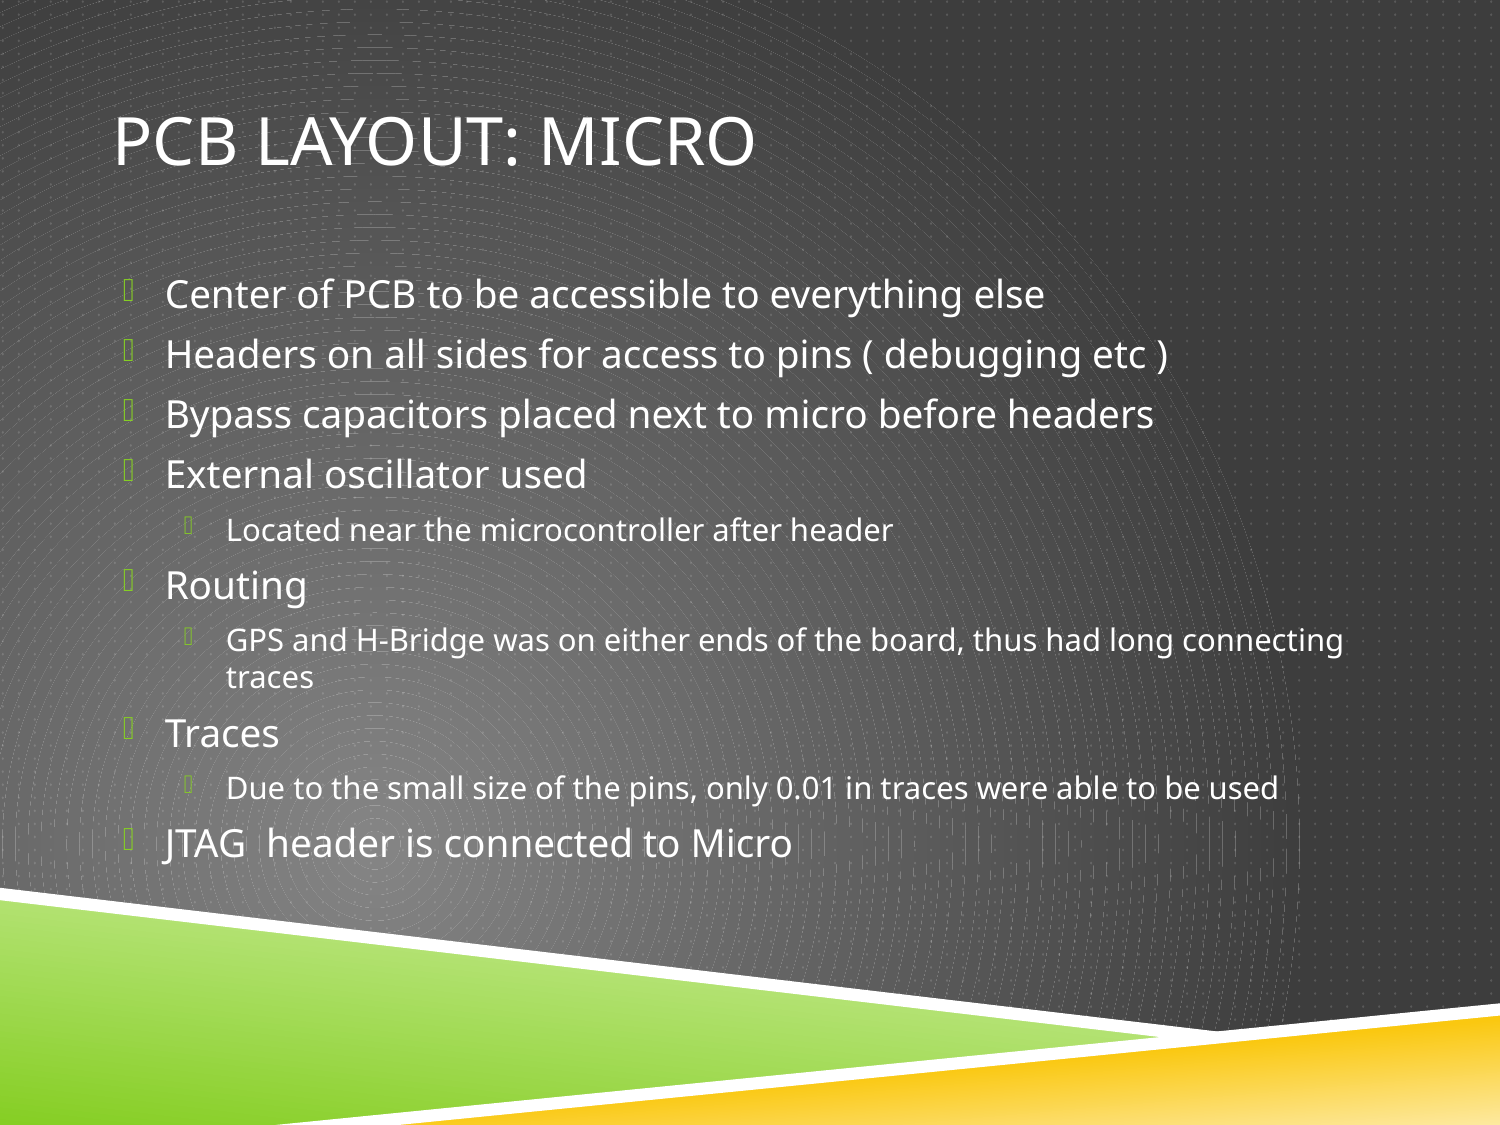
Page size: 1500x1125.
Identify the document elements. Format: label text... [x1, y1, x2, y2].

list Center of PCB to be accessible to everything else Headers on all sides for access to pins ( debugging etc ) Bypass capacitors placed next to micro before headers External oscillator used Located near the microcontroller after header Routing GPS and H-Bridge was on either ends of the board, thus had long connecting traces Traces Due to the small size of the pins, only 0.01 in traces were able to be used JTAG header is connected to Micro [112, 262, 1388, 875]
title PCB LAYOUT: Micro [112, 45, 1388, 233]
